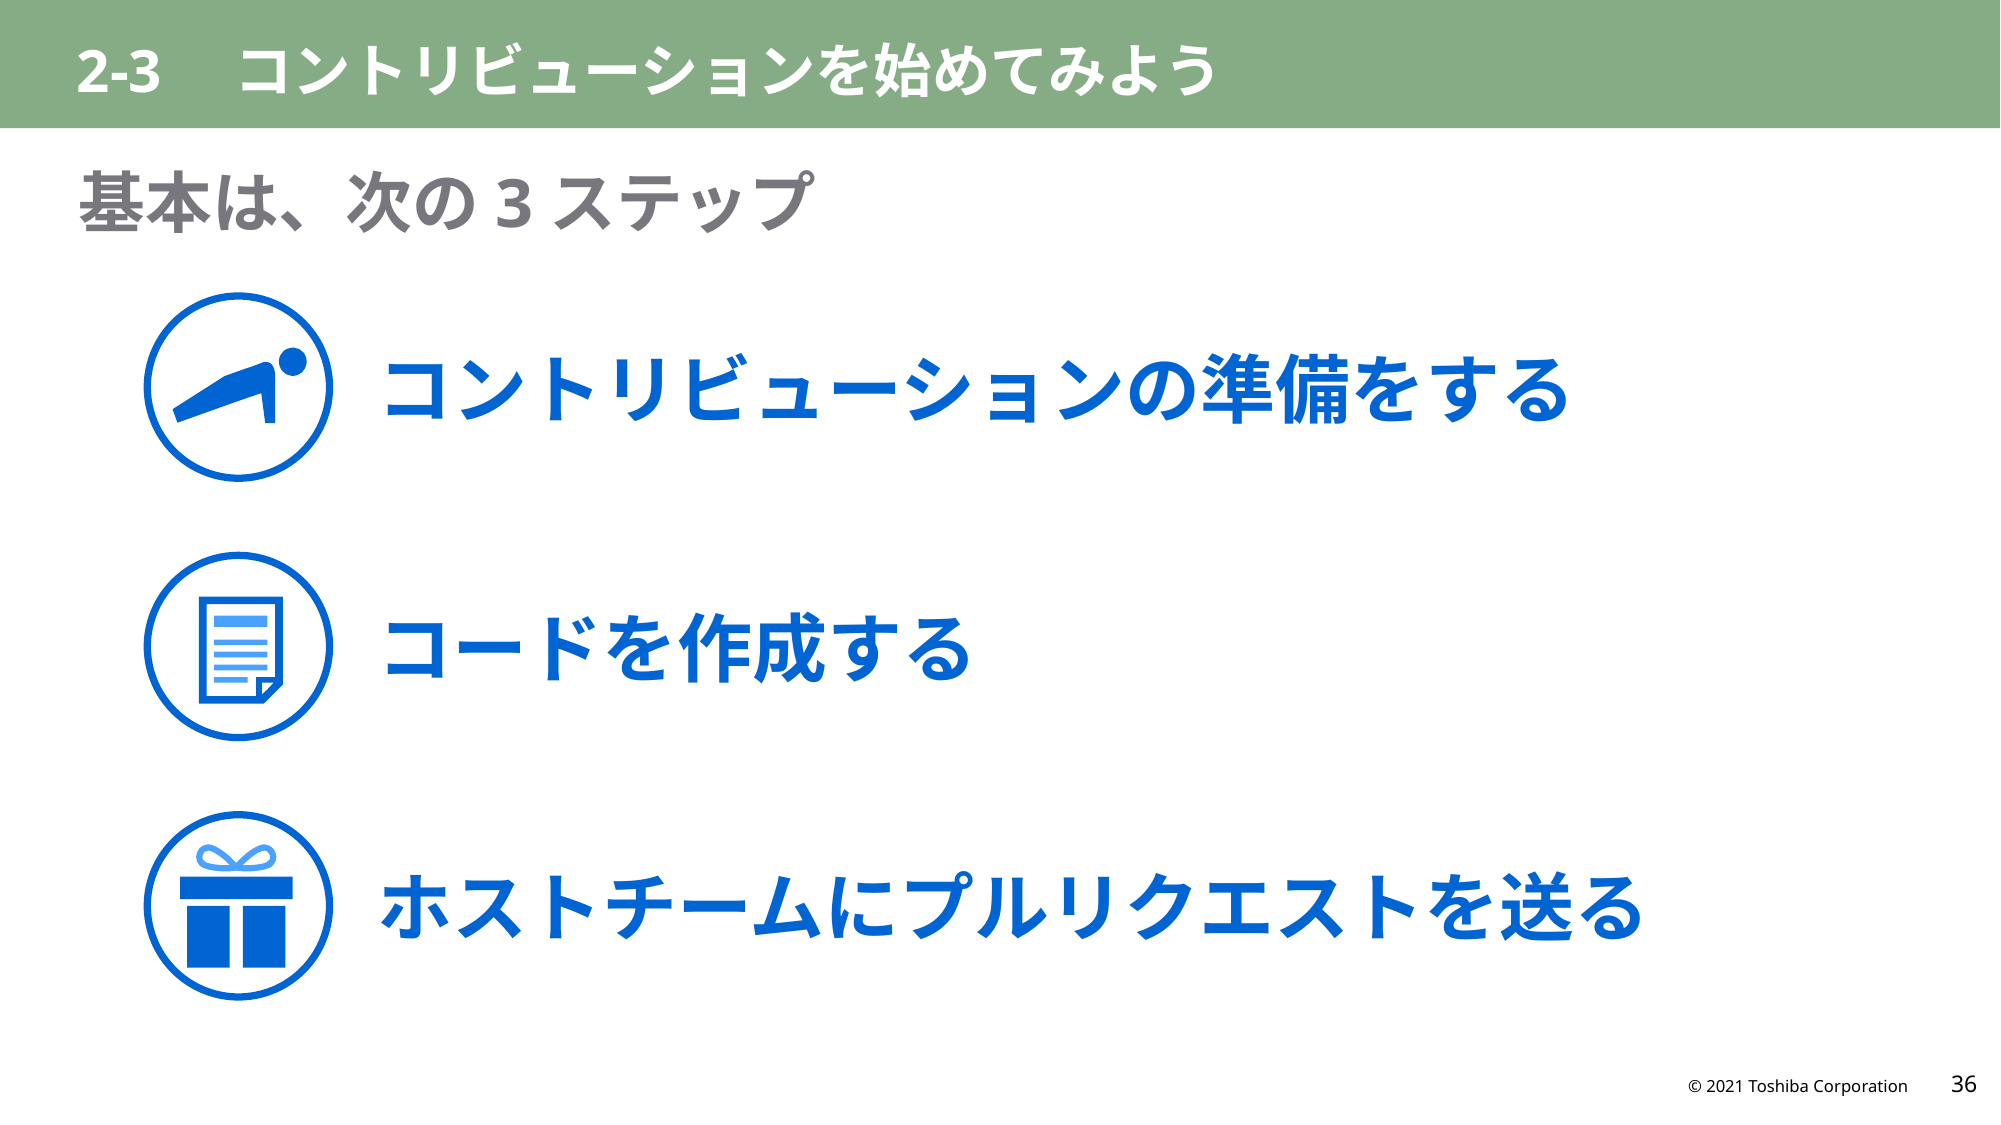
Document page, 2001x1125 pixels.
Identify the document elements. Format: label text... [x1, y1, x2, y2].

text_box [147, 295, 1854, 479]
title 2-3 コントリビューションを始めてみよう [0, 0, 1878, 123]
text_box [147, 555, 1854, 738]
text_box 基本は、次の3ステップ [78, 162, 1924, 240]
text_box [147, 814, 1854, 997]
